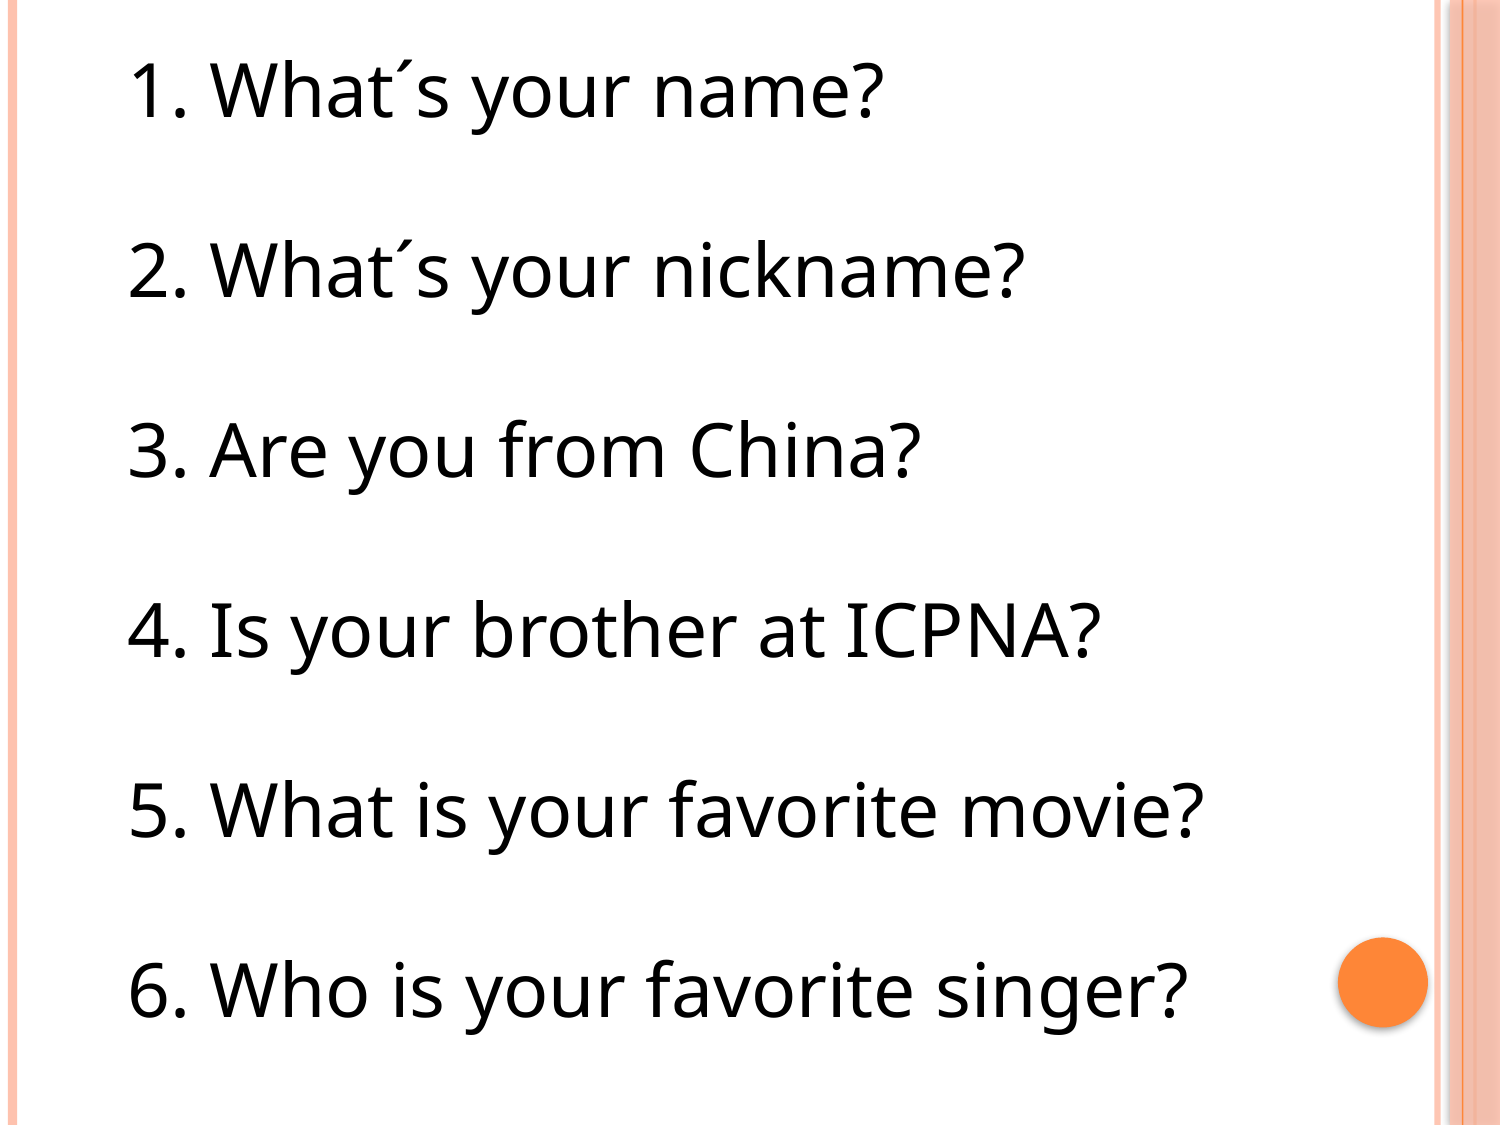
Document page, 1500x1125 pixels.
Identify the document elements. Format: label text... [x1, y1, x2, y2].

list 1. What´s your name? 2. What´s your nickname? 3. Are you from China? 4. Is your brother at ICPNA? 5. What is your favorite movie? 6. Who is your favorite singer? [112, 34, 1413, 1110]
